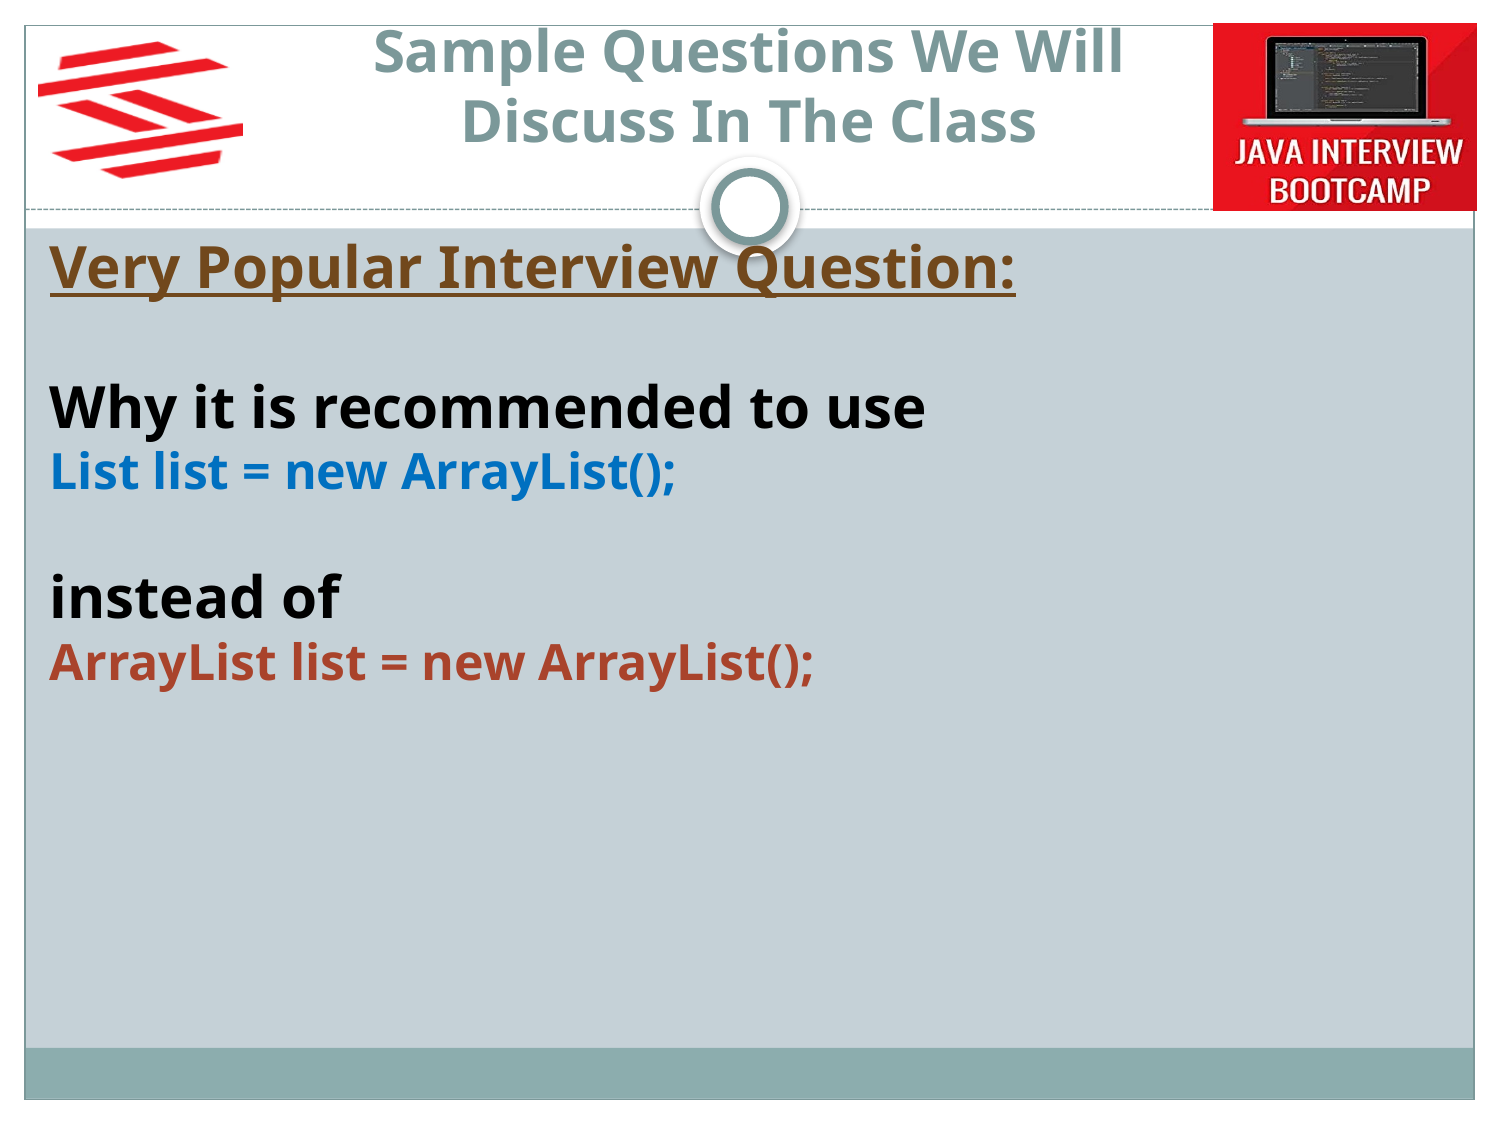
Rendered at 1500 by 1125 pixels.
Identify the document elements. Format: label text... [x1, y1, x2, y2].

picture [1213, 23, 1477, 212]
text_box Very Popular Interview Question: Why it is recommended to use List list = new ArrayList(); instead of ArrayList list = new ArrayList(); [35, 222, 1465, 768]
title Sample Questions We Will Discuss In The Class [237, 37, 1206, 162]
picture [37, 40, 243, 185]
list [41, 243, 1471, 1125]
